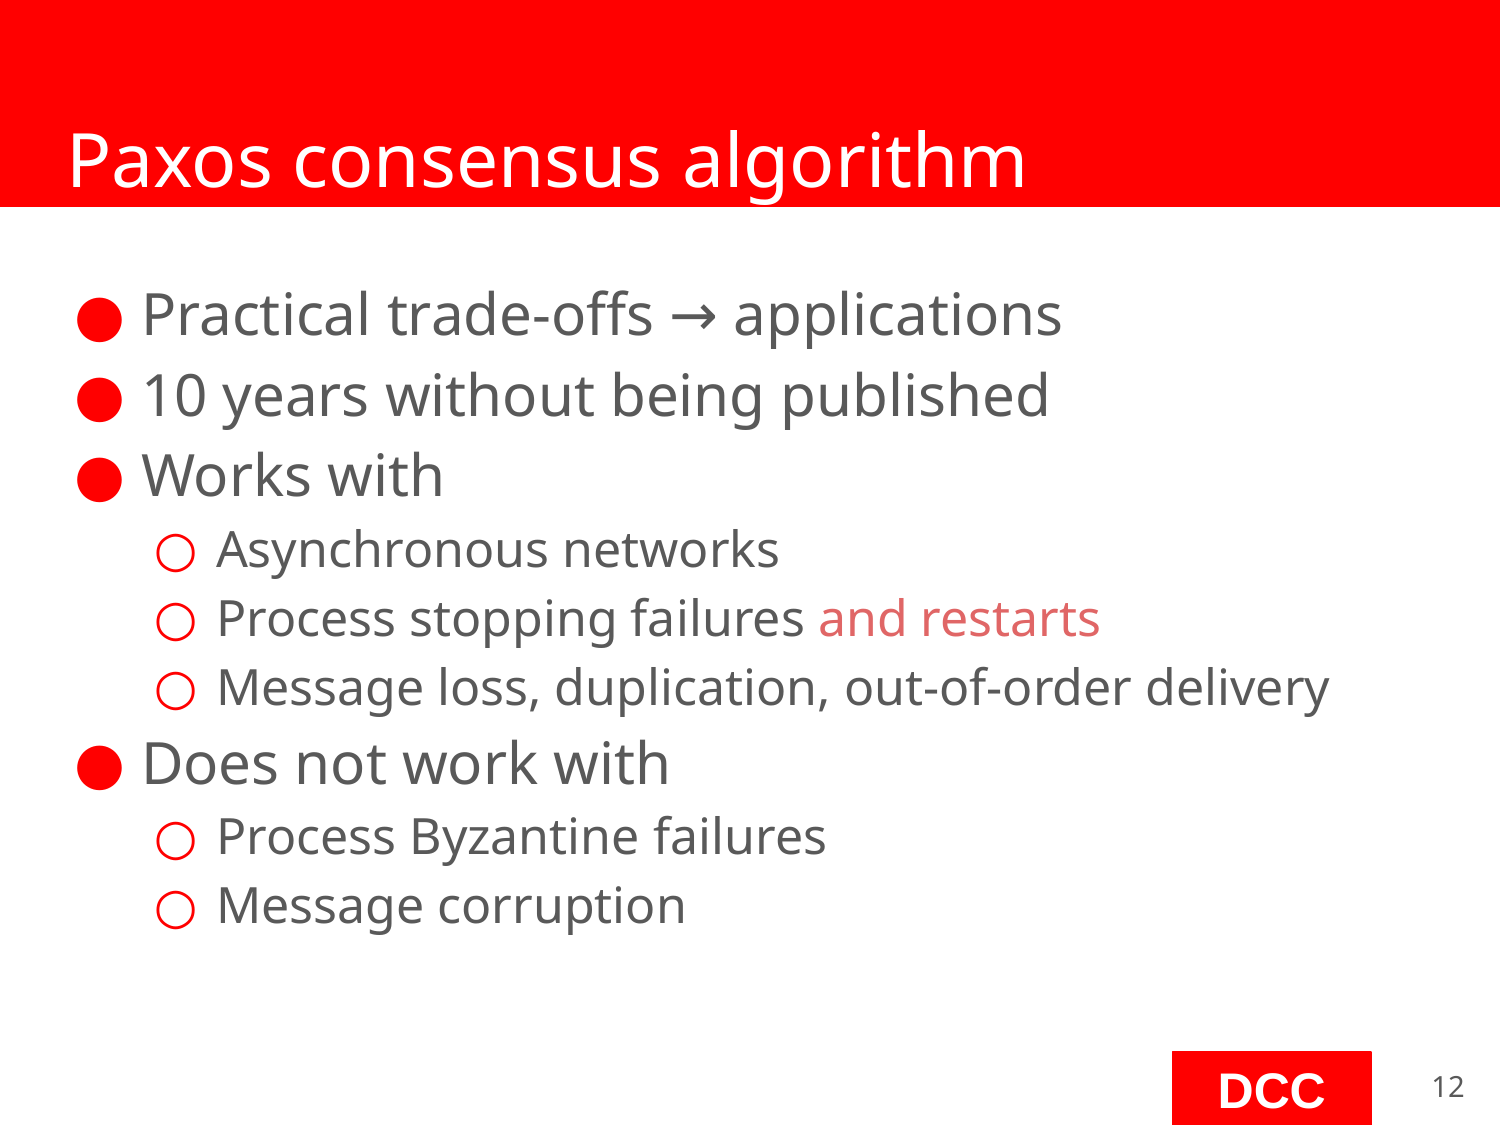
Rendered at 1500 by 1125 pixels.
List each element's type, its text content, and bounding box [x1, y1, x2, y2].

list Practical trade-offs → applications 10 years without being published Works with Asynchronous networks Process stopping failures and restarts Message loss, duplication, out-of-order delivery Does not work with Process Byzantine failures Message corruption [51, 252, 1449, 1000]
title Paxos consensus algorithm [51, 97, 1449, 223]
slide_number ‹#› [1389, 1044, 1480, 1125]
